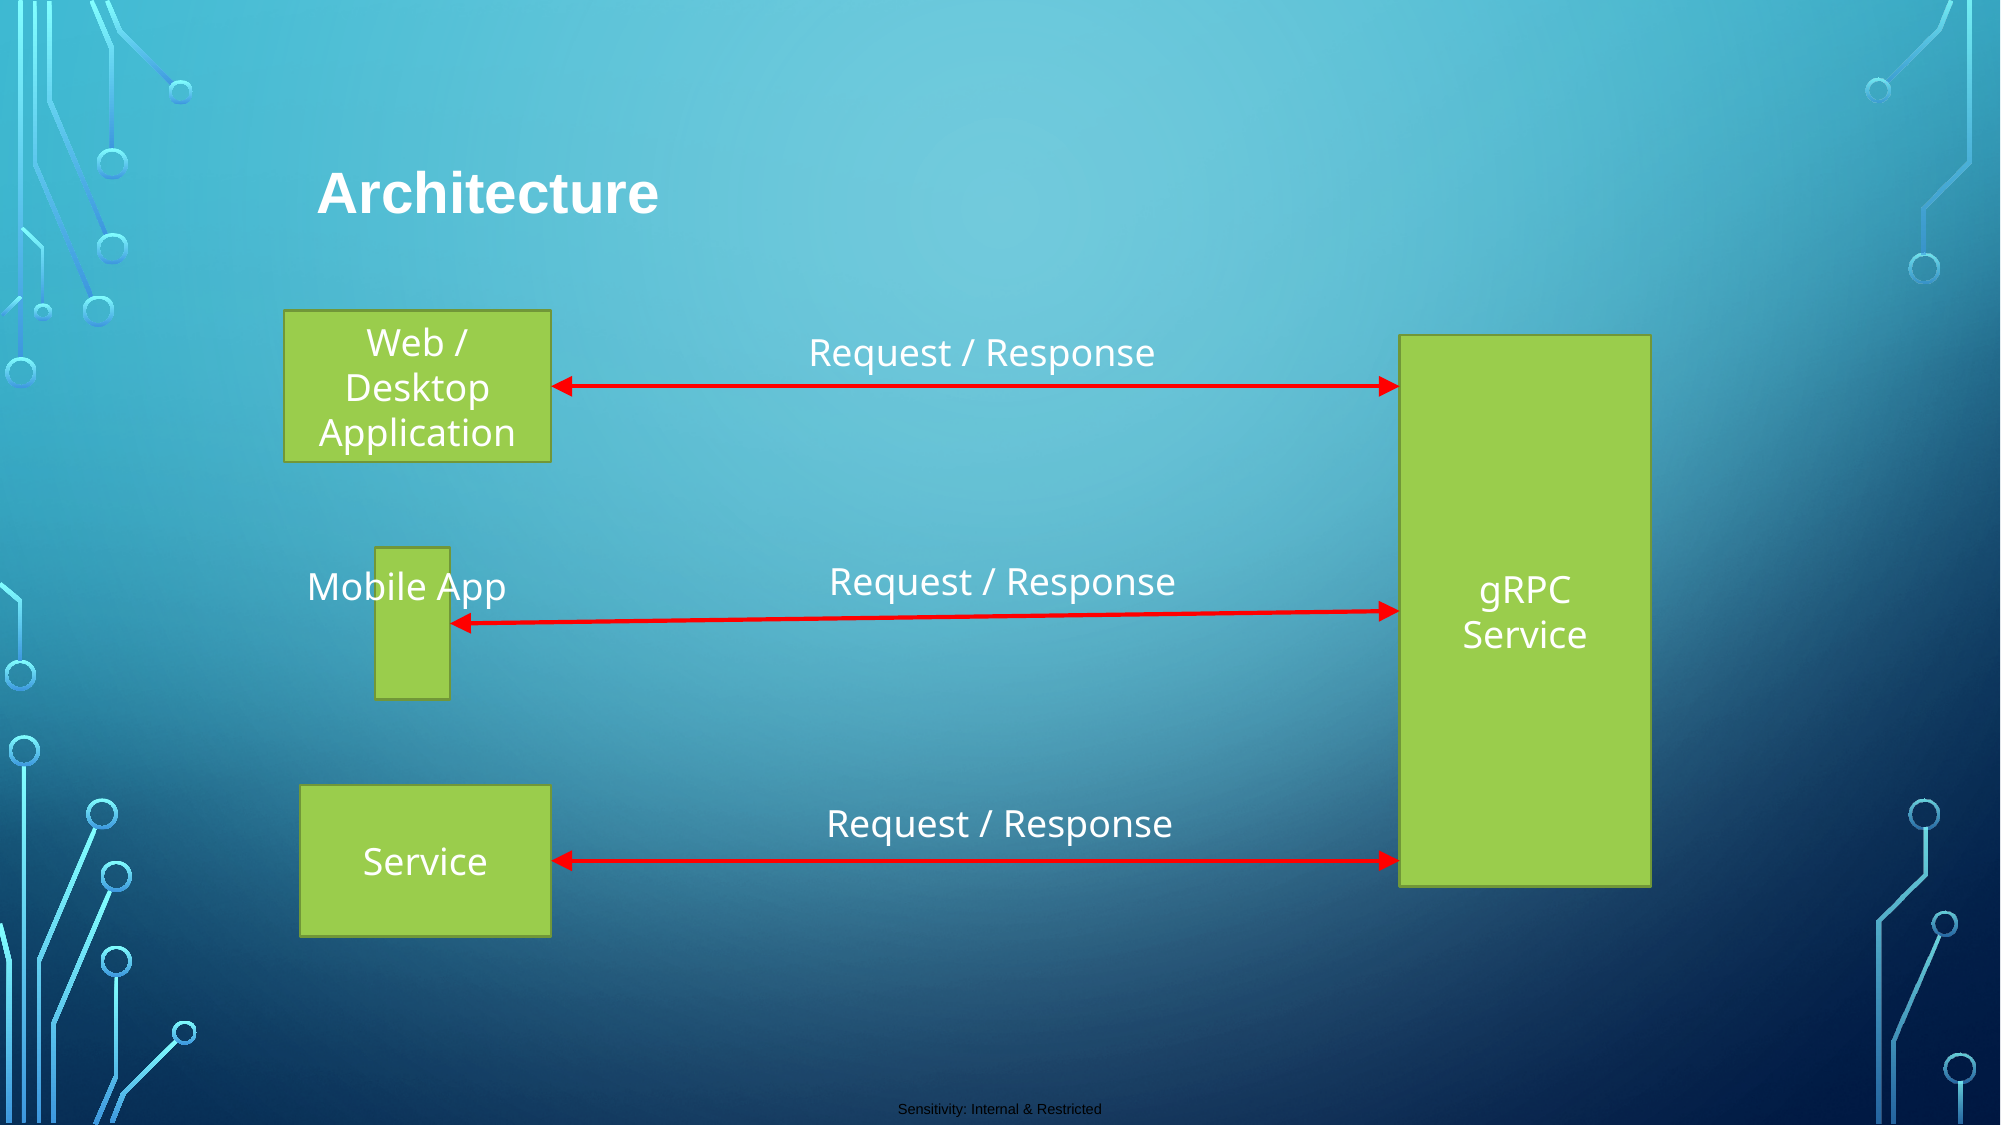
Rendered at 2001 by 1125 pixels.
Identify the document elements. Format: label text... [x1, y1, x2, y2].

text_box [283, 310, 1652, 937]
text_box Architecture [301, 147, 1346, 233]
